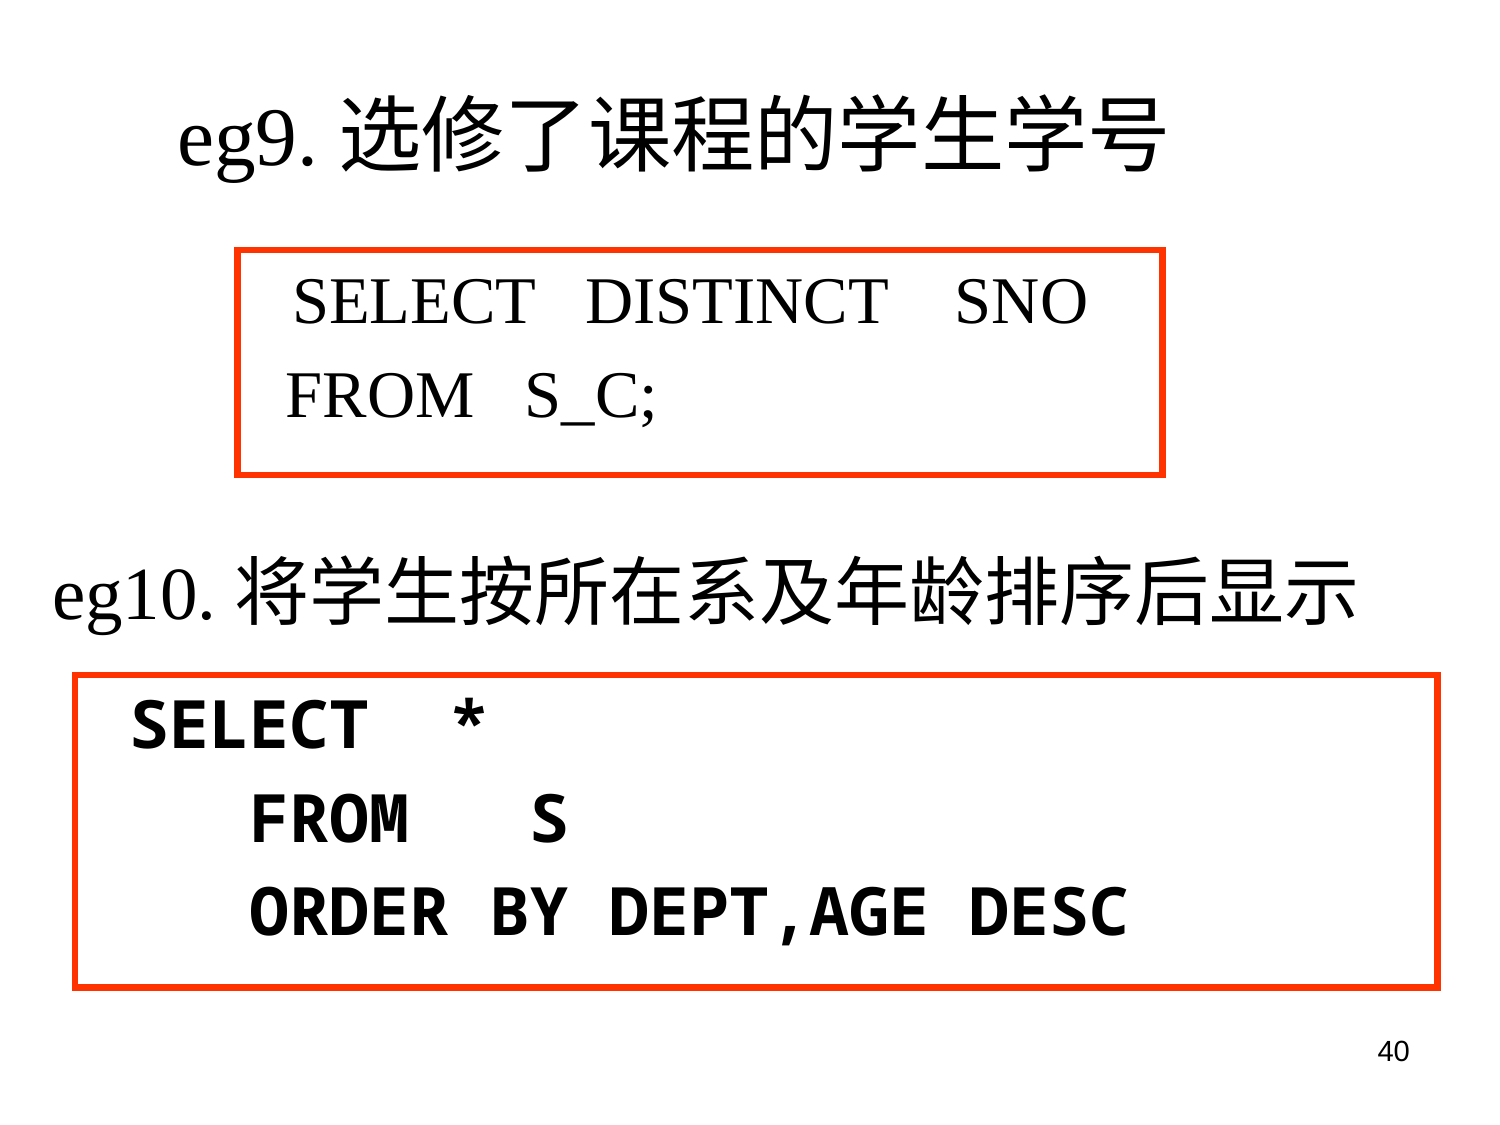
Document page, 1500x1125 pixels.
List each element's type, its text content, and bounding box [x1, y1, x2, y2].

slide_number 40 [1074, 1024, 1426, 1103]
text_box SELECT * FROM S ORDER BY DEPT,AGE DESC [74, 674, 1438, 988]
text_box SELECT DISTINCT SNO FROM S_C; [237, 249, 1163, 475]
text_box eg9.选修了课程的学生学号 [162, 75, 1238, 190]
text_box eg10.将学生按所在系及年龄排序后显示 [37, 537, 1438, 643]
